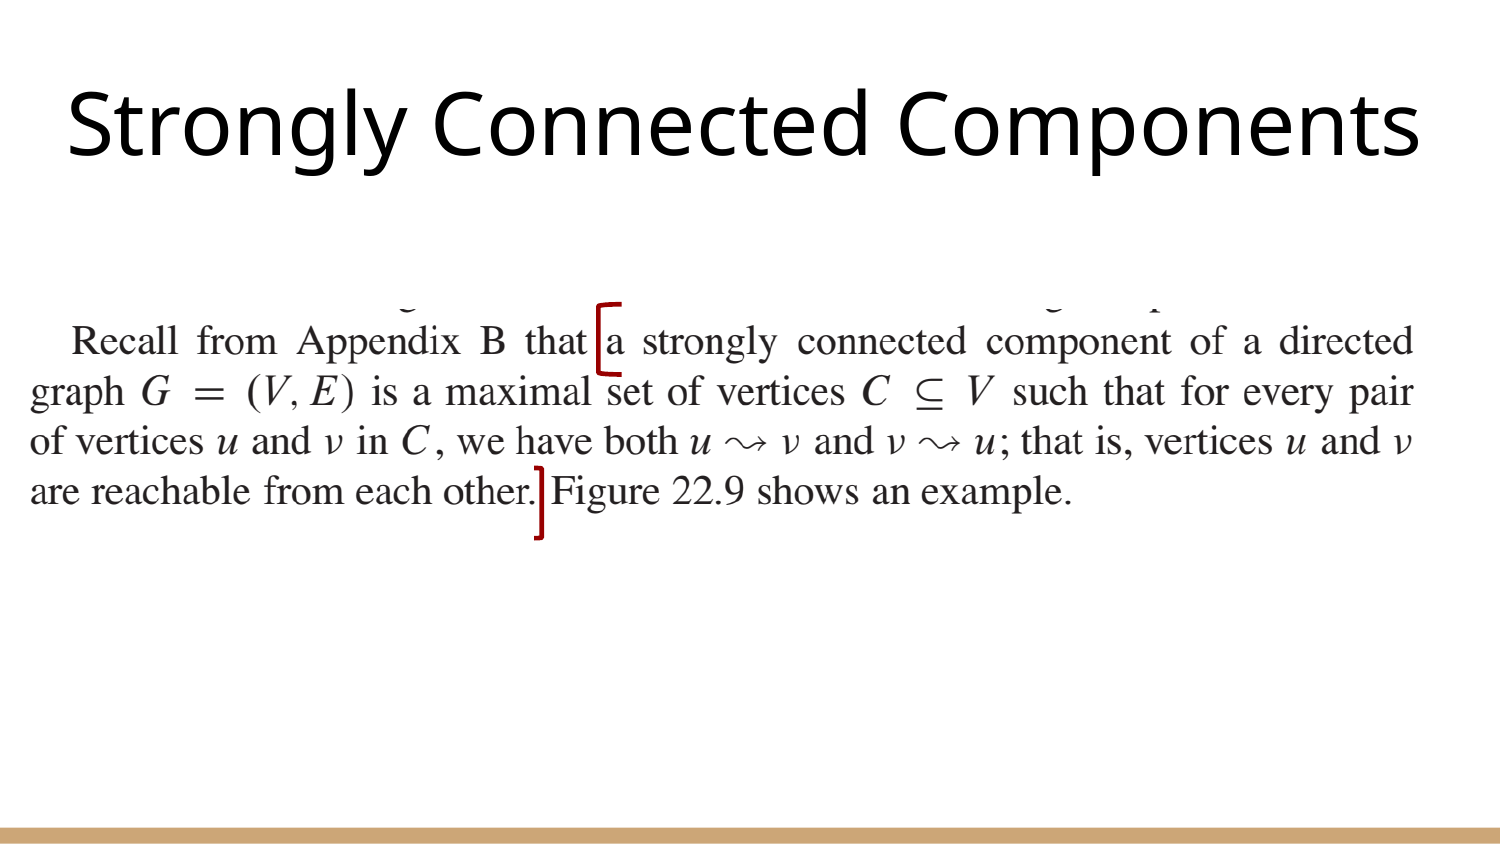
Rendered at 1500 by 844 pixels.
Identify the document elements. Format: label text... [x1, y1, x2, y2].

text_box [598, 304, 622, 308]
picture [16, 309, 1468, 534]
title Strongly Connected Components [51, 51, 1449, 189]
